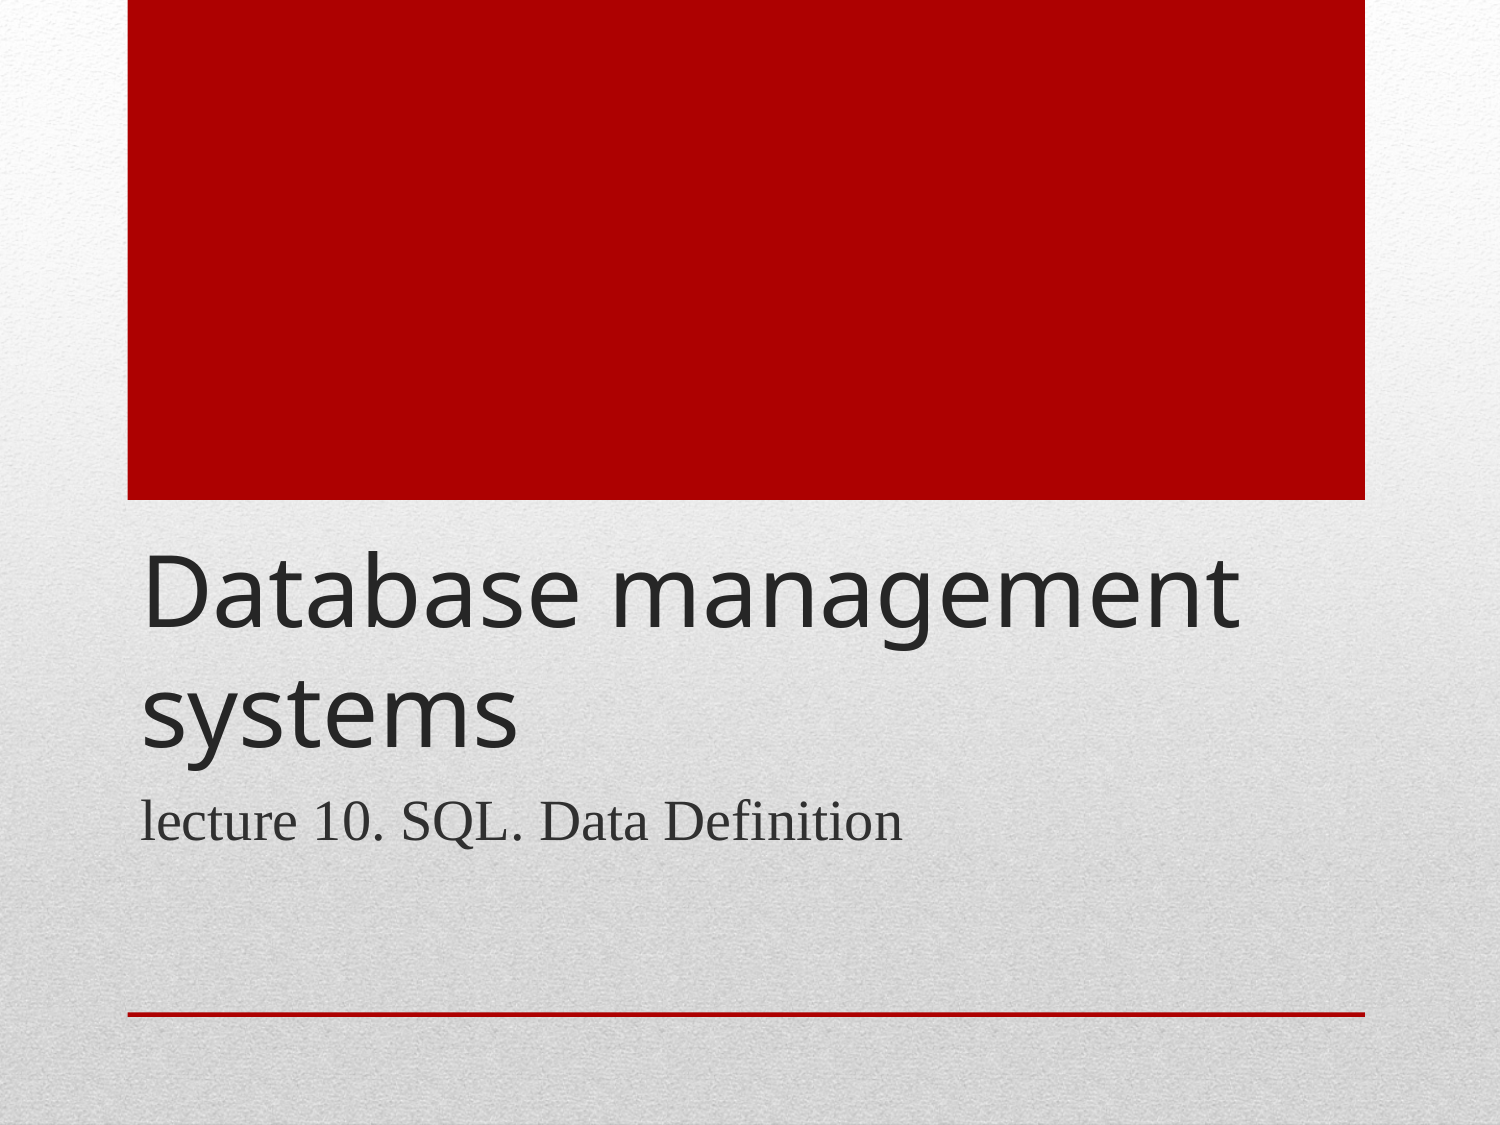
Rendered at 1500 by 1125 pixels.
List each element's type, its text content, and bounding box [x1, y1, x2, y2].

subtitle lecture 10. SQL. Data Definition [125, 774, 1250, 938]
title Database management systems [125, 525, 1363, 775]
